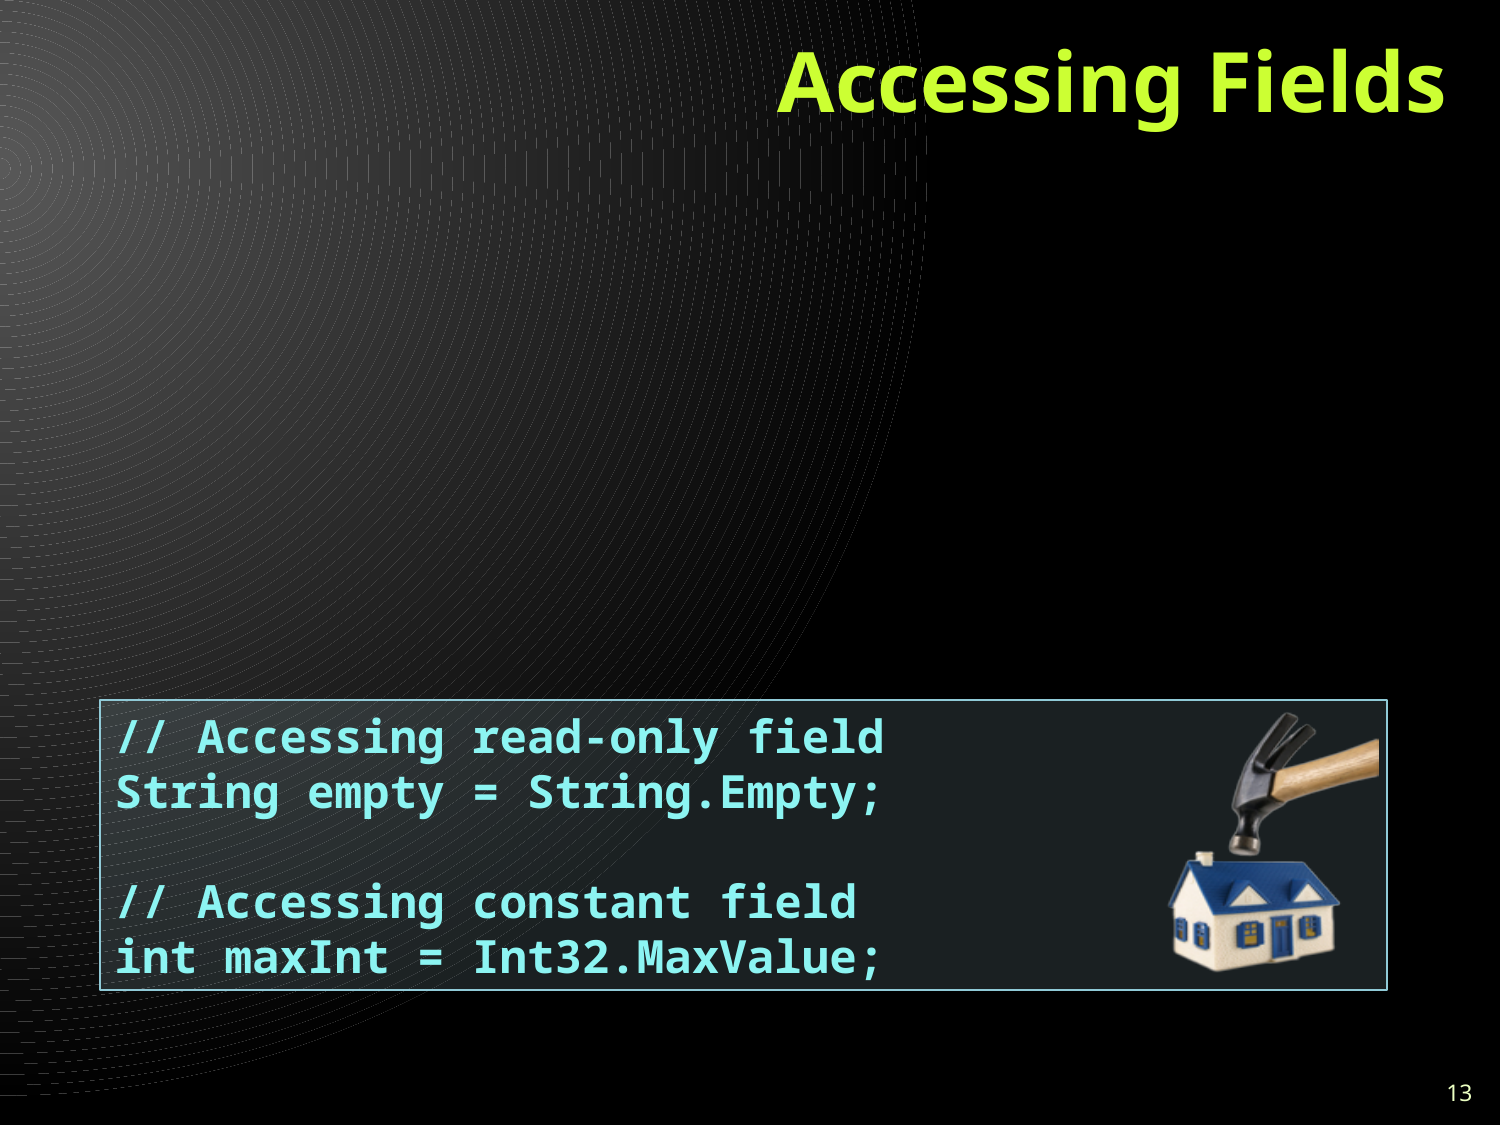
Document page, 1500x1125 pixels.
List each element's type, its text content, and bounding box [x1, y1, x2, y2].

title Accessing Fields [300, 12, 1463, 163]
picture [1124, 702, 1379, 991]
slide_number 13 [1412, 1074, 1488, 1113]
text_box // Accessing read-only field String empty = String.Empty; // Accessing constant field int maxInt = Int32.MaxValue; [99, 699, 1388, 990]
